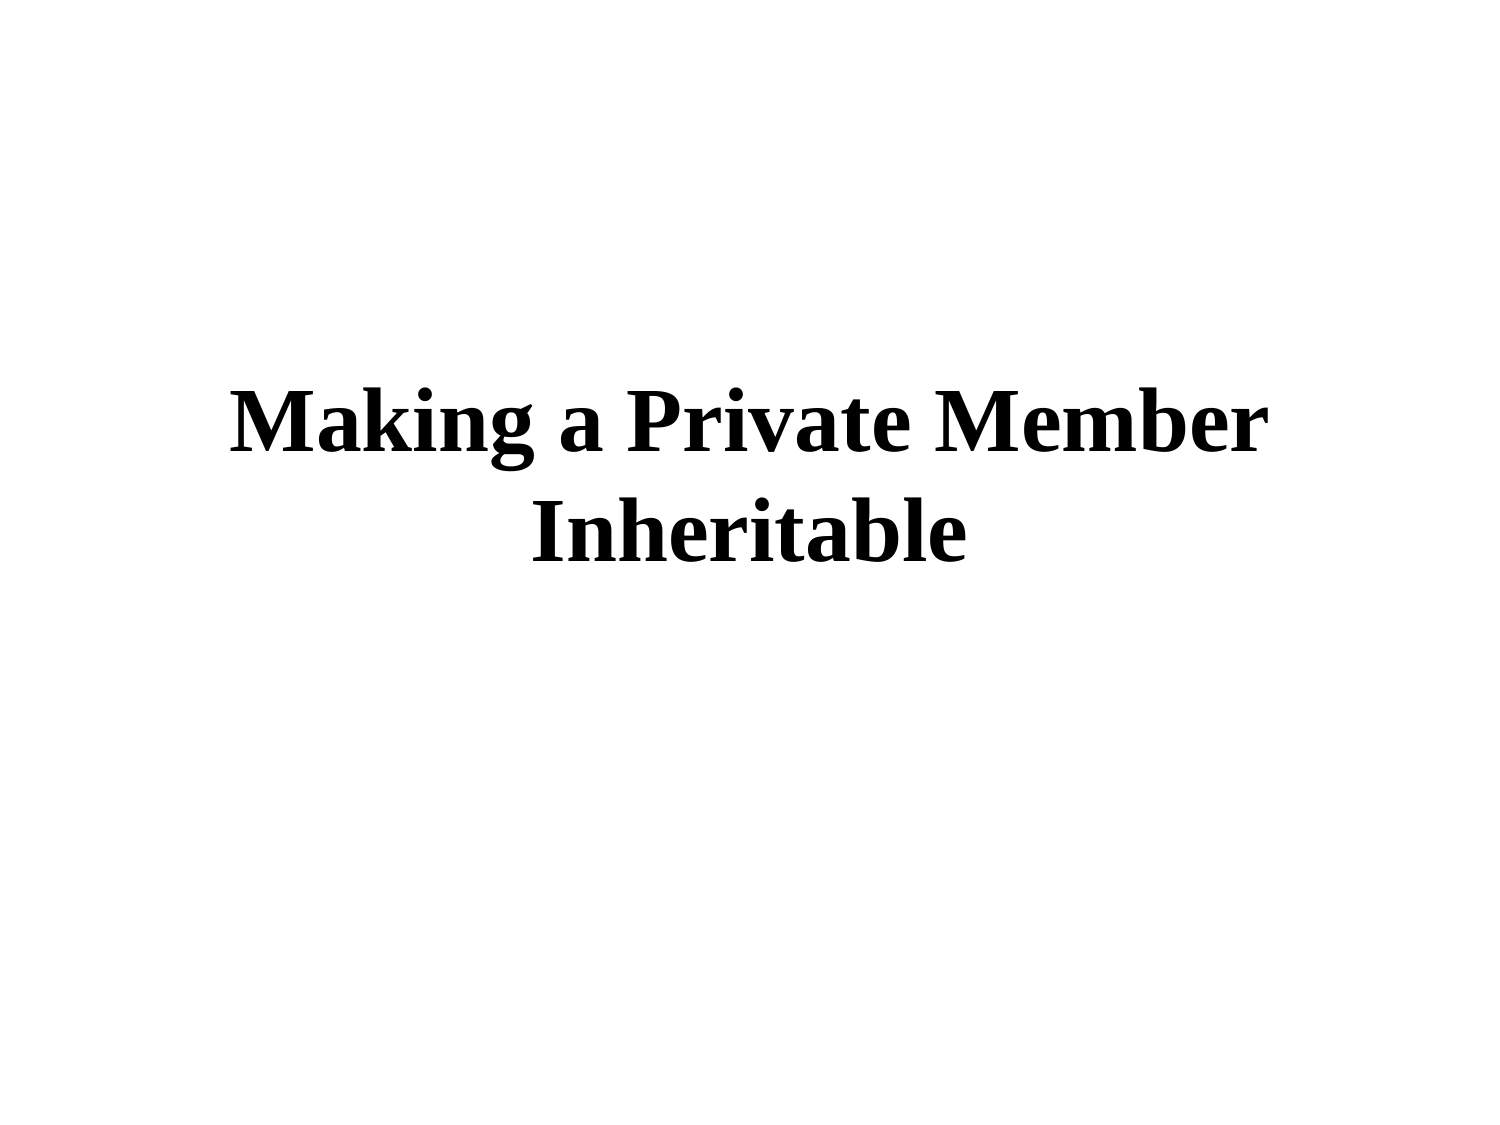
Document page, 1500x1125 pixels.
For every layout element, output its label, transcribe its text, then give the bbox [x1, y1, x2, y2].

title Making a Private Member Inheritable [112, 349, 1388, 591]
